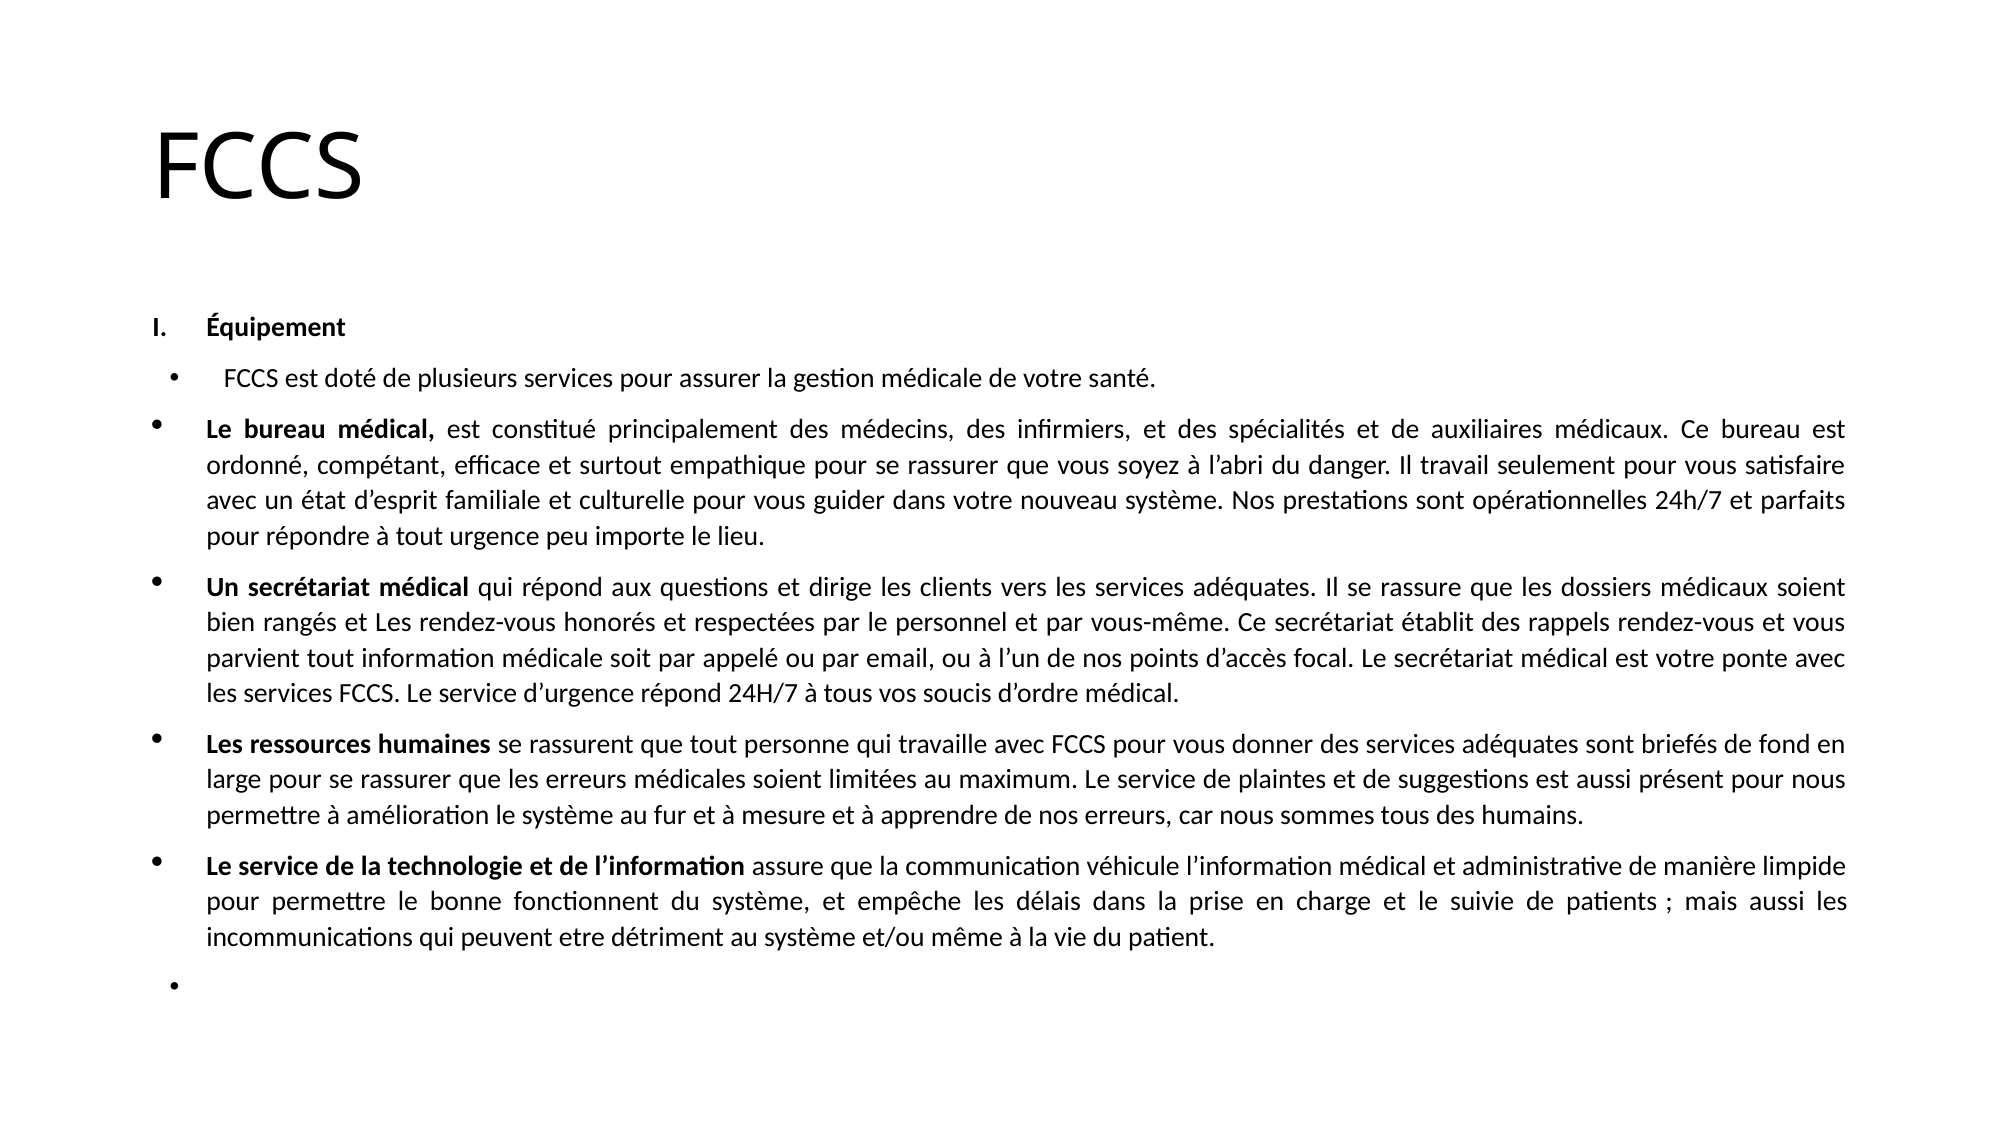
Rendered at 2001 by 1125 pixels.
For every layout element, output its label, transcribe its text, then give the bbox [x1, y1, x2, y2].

list Équipement FCCS est doté de plusieurs services pour assurer la gestion médicale de votre santé. Le bureau médical, est constitué principalement des médecins, des infirmiers, et des spécialités et de auxiliaires médicaux. Ce bureau est ordonné, compétant, efficace et surtout empathique pour se rassurer que vous soyez à l’abri du danger. Il travail seulement pour vous satisfaire avec un état d’esprit familiale et culturelle pour vous guider dans votre nouveau système. Nos prestations sont opérationnelles 24h/7 et parfaits pour répondre à tout urgence peu importe le lieu. Un secrétariat médical qui répond aux questions et dirige les clients vers les services adéquates. Il se rassure que les dossiers médicaux soient bien rangés et Les rendez-vous honorés et respectées par le personnel et par vous-même. Ce secrétariat établit des rappels rendez-vous et vous parvient tout information médicale soit par appelé ou par email, ou à l’un de nos points d’accès focal. Le secrétariat médical est votre ponte avec les services FCCS. Le service d’urgence répond 24H/7 à tous vos soucis d’ordre médical. Les ressources humaines se rassurent que tout personne qui travaille avec FCCS pour vous donner des services adéquates sont briefés de fond en large pour se rassurer que les erreurs médicales soient limitées au maximum. Le service de plaintes et de suggestions est aussi présent pour nous permettre à amélioration le système au fur et à mesure et à apprendre de nos erreurs, car nous sommes tous des humains. Le service de la technologie et de l’information assure que la communication véhicule l’information médical et administrative de manière limpide pour permettre le bonne fonctionnent du système, et empêche les délais dans la prise en charge et le suivie de patients ; mais aussi les incommunications qui peuvent etre détriment au système et/ou même à la vie du patient. [137, 299, 1863, 1014]
title FCCS [137, 59, 1863, 278]
